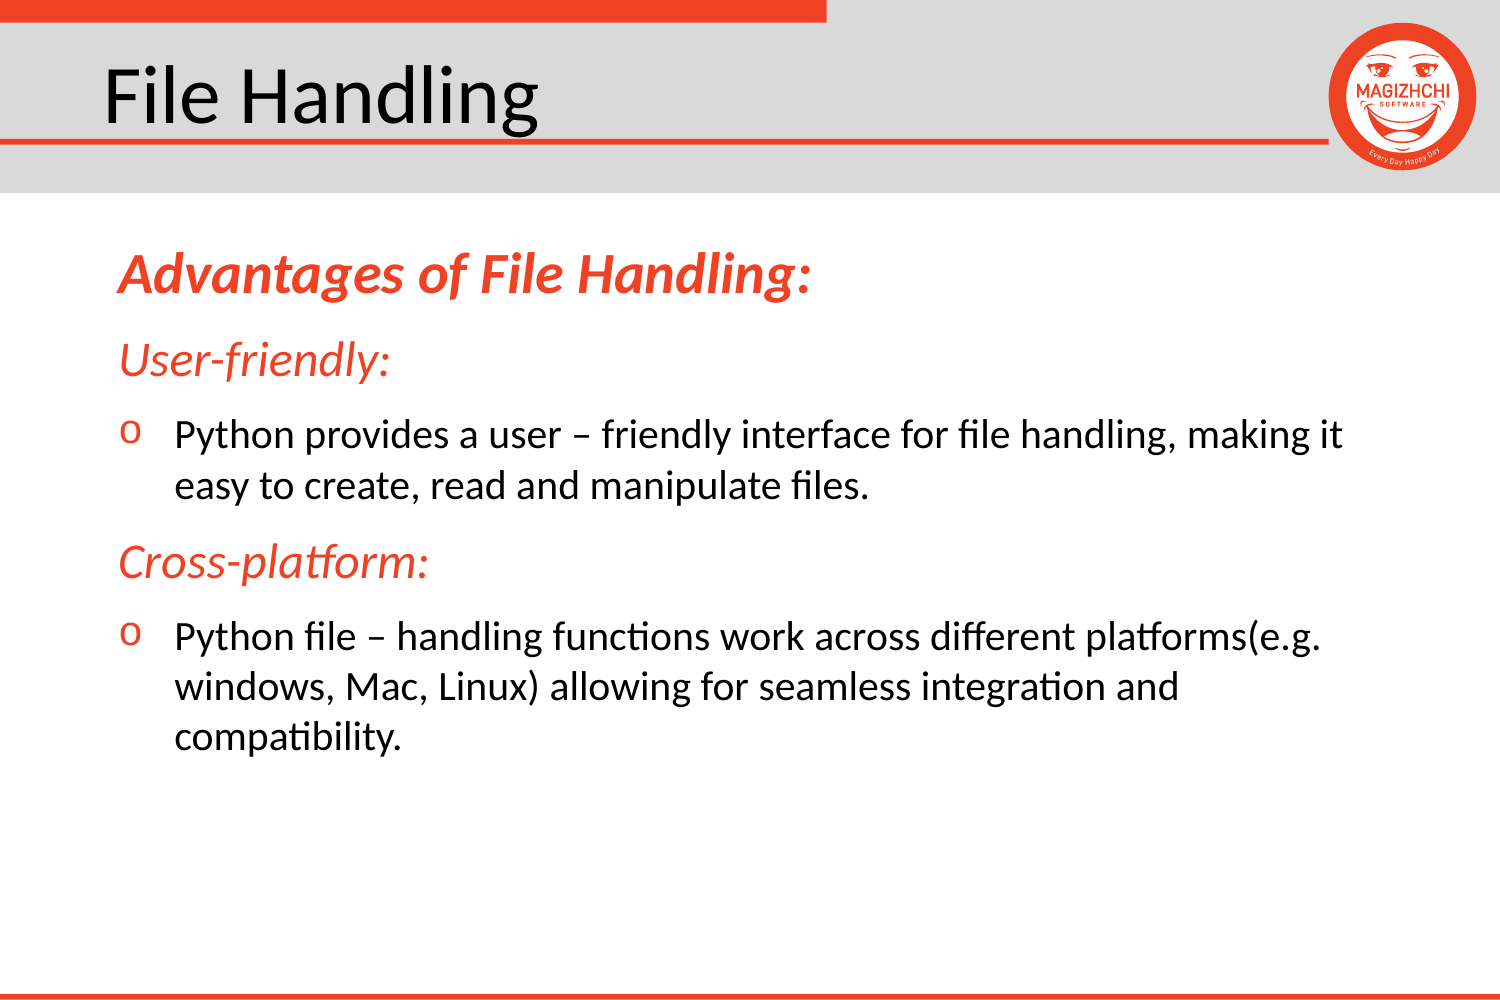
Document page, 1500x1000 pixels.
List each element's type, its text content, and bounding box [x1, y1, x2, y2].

list Advantages of File Handling: User-friendly: Python provides a user – friendly interface for file handling, making it easy to create, read and manipulate files. Cross-platform: Python file – handling functions work across different platforms(e.g. windows, Mac, Linux) allowing for seamless integration and compatibility. [103, 228, 1397, 863]
title File Handling [88, 53, 1418, 140]
